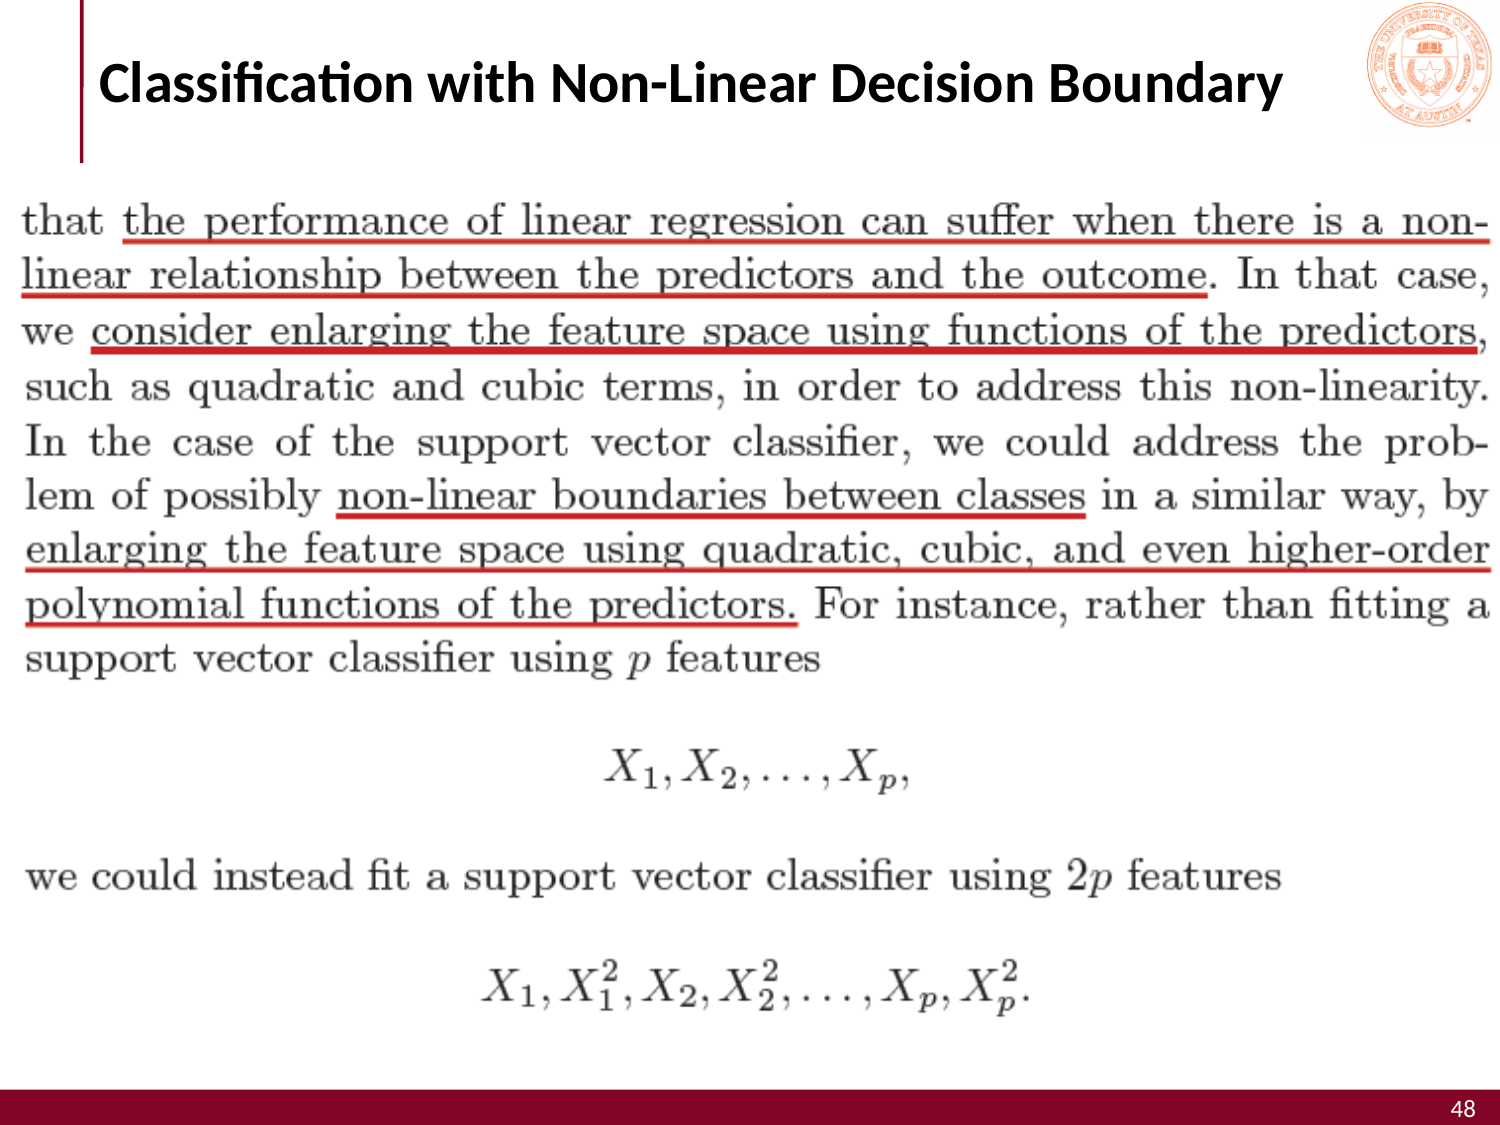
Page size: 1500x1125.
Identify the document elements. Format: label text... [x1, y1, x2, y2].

title Classification with Non-Linear Decision Boundary [84, 37, 1380, 122]
picture [0, 197, 1500, 1027]
picture [1360, 0, 1498, 140]
slide_number 48 [1141, 1077, 1492, 1125]
